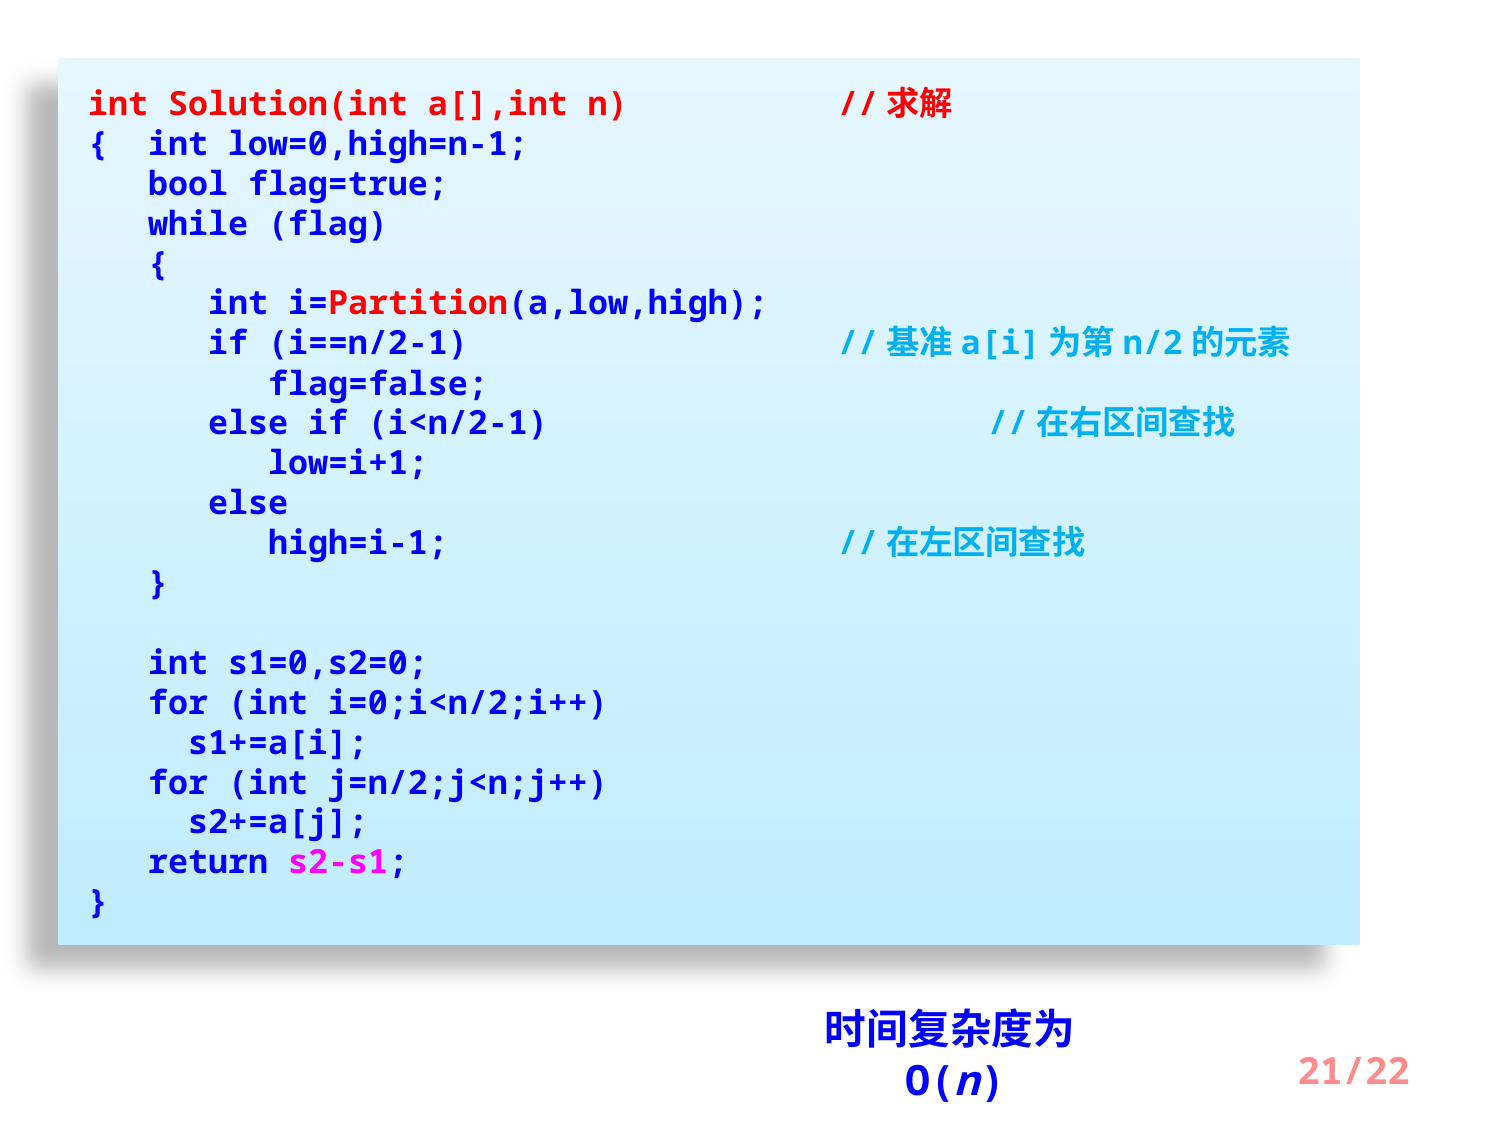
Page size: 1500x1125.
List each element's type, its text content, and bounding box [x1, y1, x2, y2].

text_box 时间复杂度为O(n) [761, 996, 1149, 1111]
slide_number 21/22 [1074, 1042, 1425, 1103]
text_box int Solution(int a[],int n) //求解 { int low=0,high=n-1; bool flag=true; while (flag) { int i=Partition(a,low,high); if (i==n/2-1) //基准a[i]为第n/2的元素 flag=false; else if (i<n/2-1) //在右区间查找 low=i+1; else high=i-1; //在左区间查找 } int s1=0,s2=0; for (int i=0;i<n/2;i++) s1+=a[i]; for (int j=n/2;j<n;j++) s2+=a[j]; return s2-s1; } [58, 58, 1360, 945]
